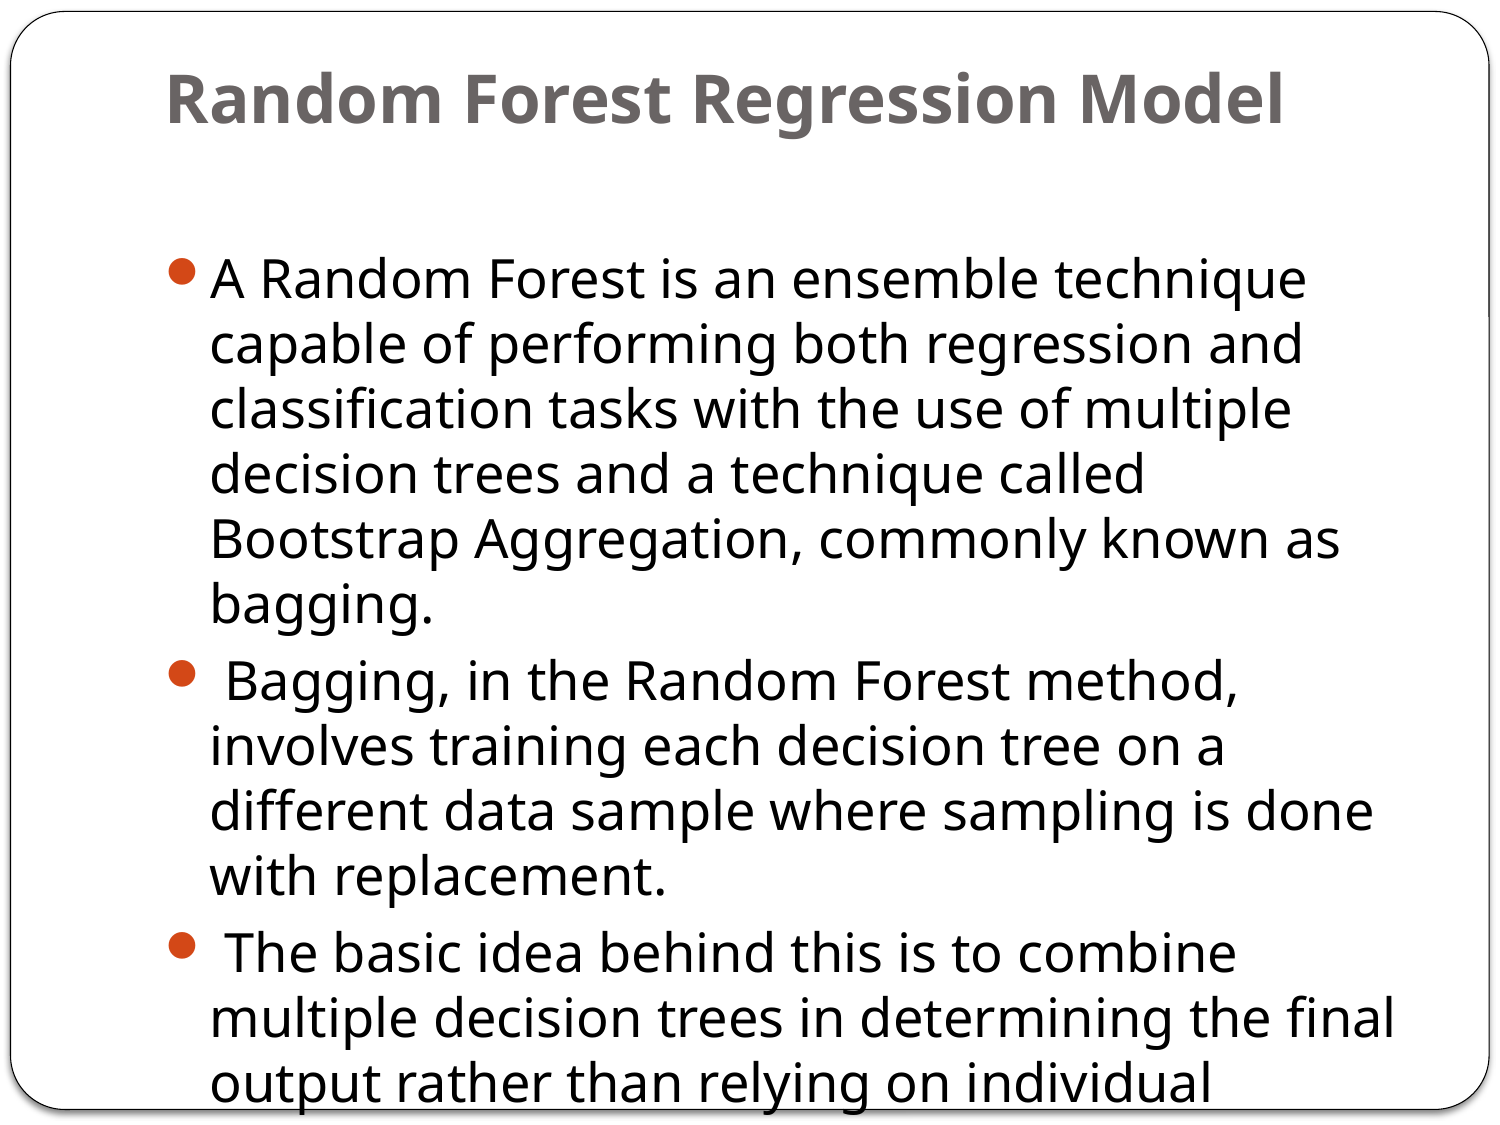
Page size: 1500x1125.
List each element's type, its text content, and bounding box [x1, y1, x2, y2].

list A Random Forest is an ensemble technique capable of performing both regression and classification tasks with the use of multiple decision trees and a technique called Bootstrap Aggregation, commonly known as bagging. Bagging, in the Random Forest method, involves training each decision tree on a different data sample where sampling is done with replacement. The basic idea behind this is to combine multiple decision trees in determining the final output rather than relying on individual decision trees. [150, 237, 1425, 988]
title Random Forest Regression Model [150, 45, 1425, 233]
